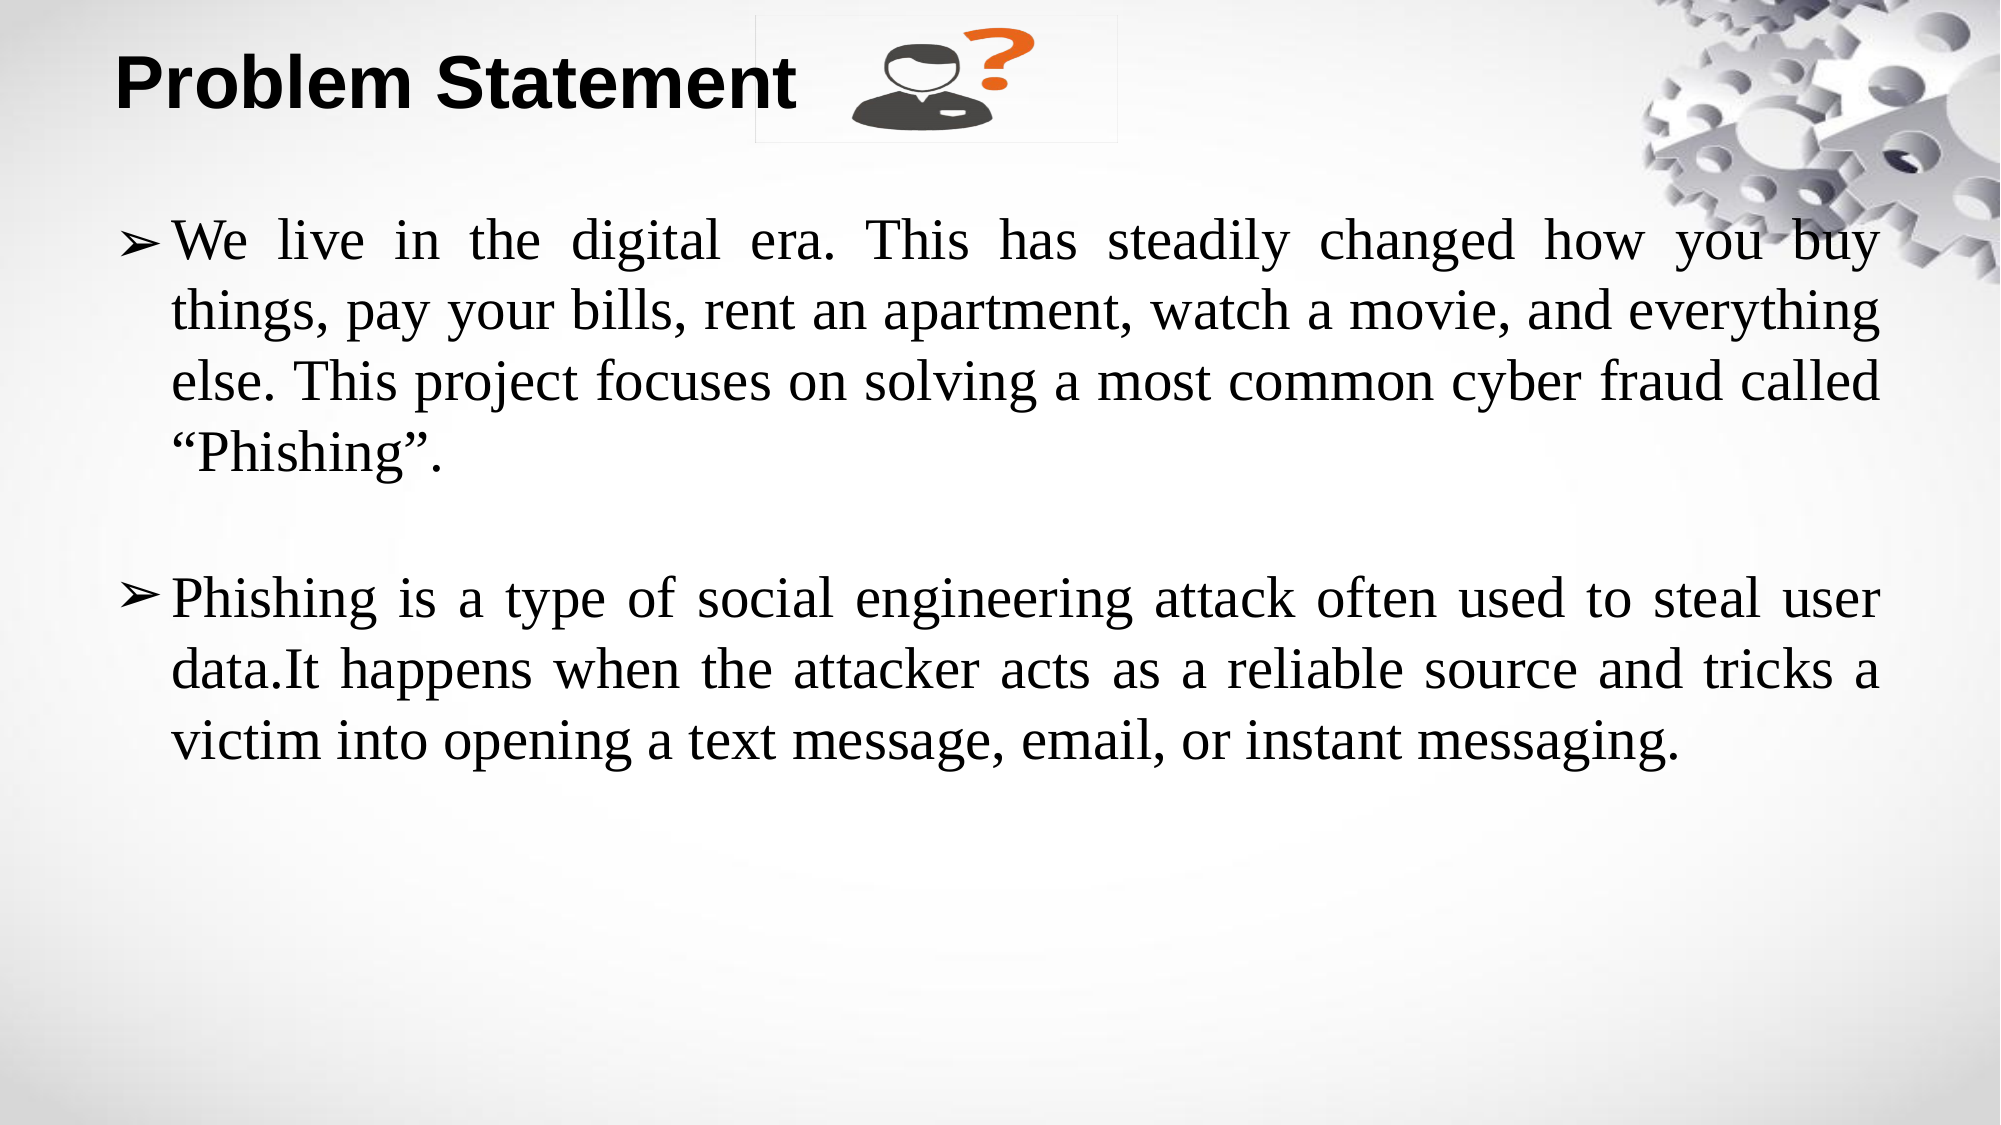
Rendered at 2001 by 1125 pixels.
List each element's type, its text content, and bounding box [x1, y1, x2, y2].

list We live in the digital era. This has steadily changed how you buy things, pay your bills, rent an apartment, watch a movie, and everything else. This project focuses on solving a most common cyber fraud called “Phishing”. Phishing is a type of social engineering attack often used to steal user data.It happens when the attacker acts as a reliable source and tricks a victim into opening a text message, email, or instant messaging. [99, 192, 1900, 1006]
picture [0, 0, 2000, 1125]
title Problem Statement [99, 31, 750, 127]
title Problem Statement [1123, 31, 1900, 127]
